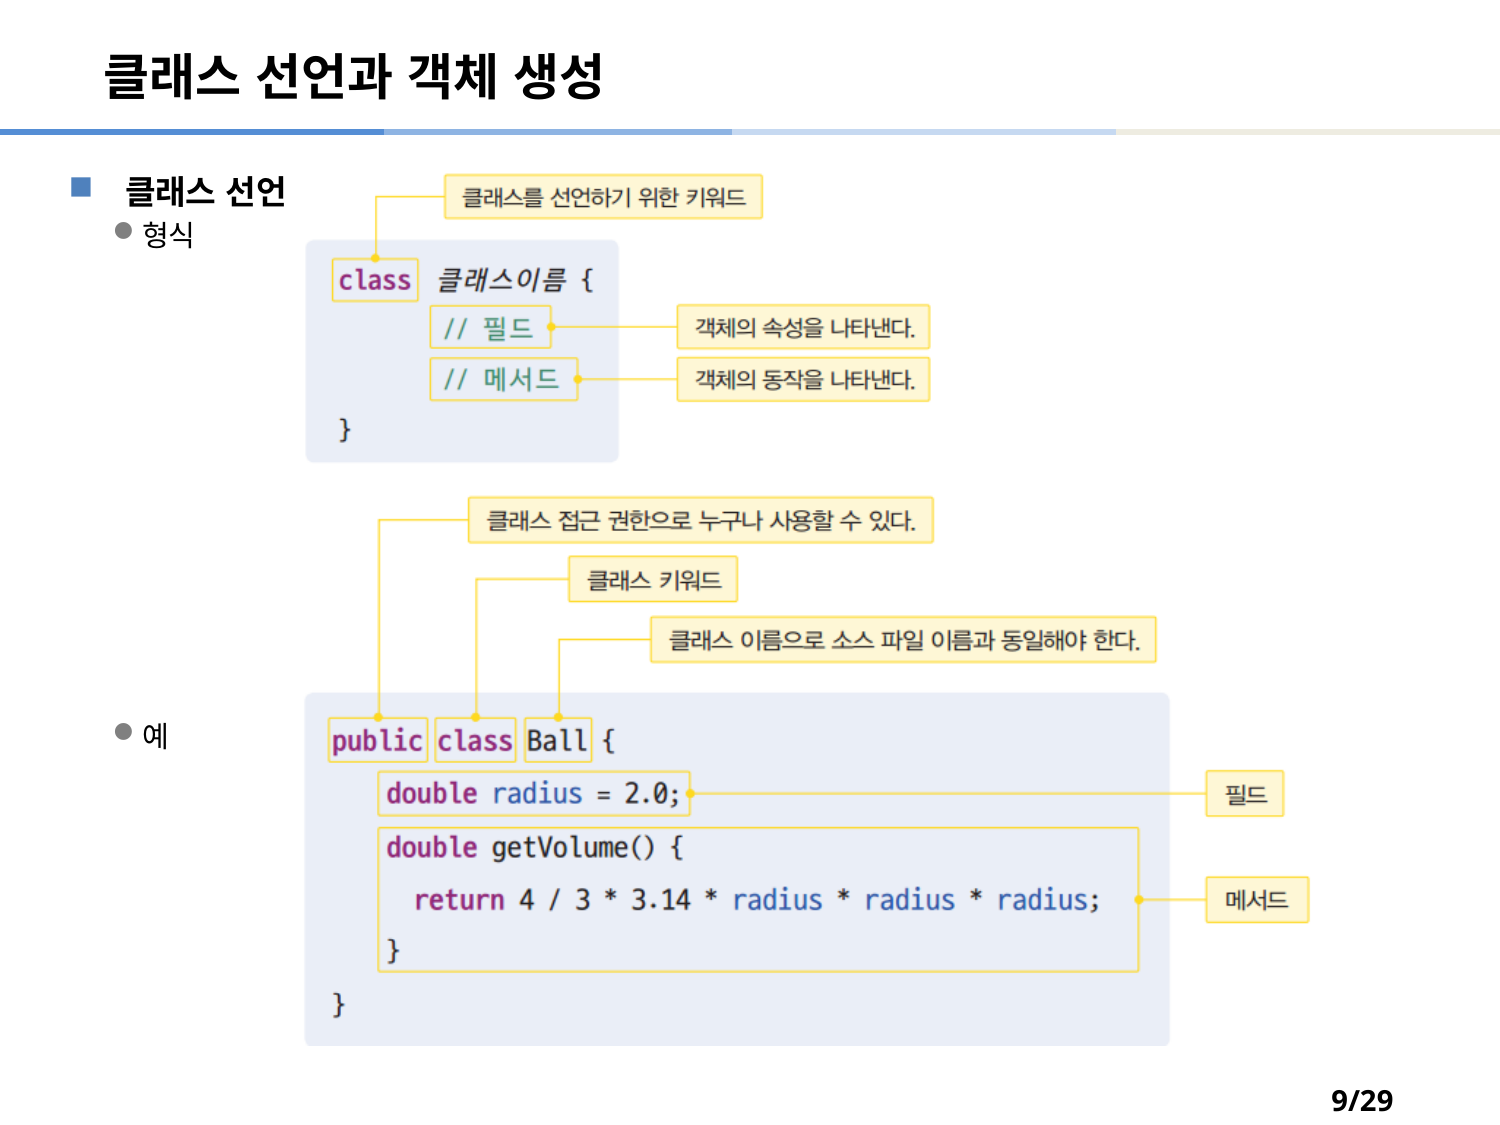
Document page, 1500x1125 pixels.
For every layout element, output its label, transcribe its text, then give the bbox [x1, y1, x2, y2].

list 클래스 선언 형식 예 [53, 144, 1436, 1063]
picture [300, 492, 1313, 1047]
picture [300, 171, 935, 468]
title 클래스 선언과 객체 생성 [88, 30, 1330, 121]
